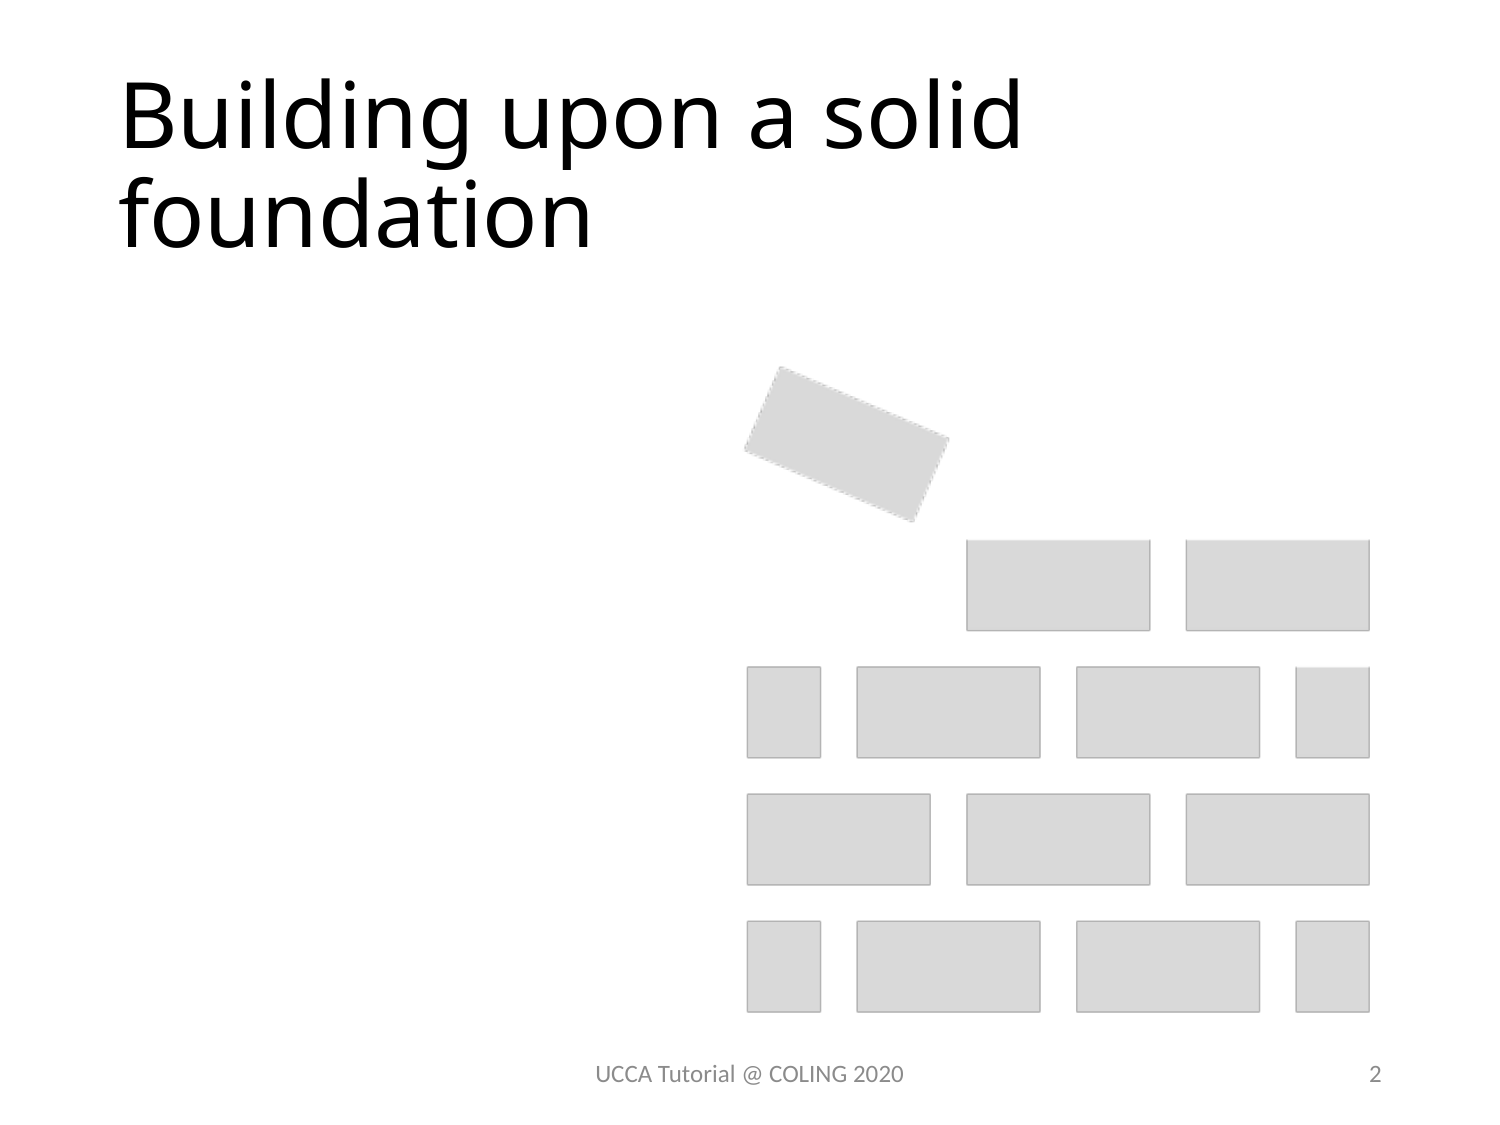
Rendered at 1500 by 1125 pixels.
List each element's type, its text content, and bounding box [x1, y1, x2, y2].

title Building upon a solid foundation [103, 59, 1397, 278]
picture [620, 277, 1498, 1125]
footer UCCA Tutorial @ COLING 2020 [496, 1042, 620, 1103]
